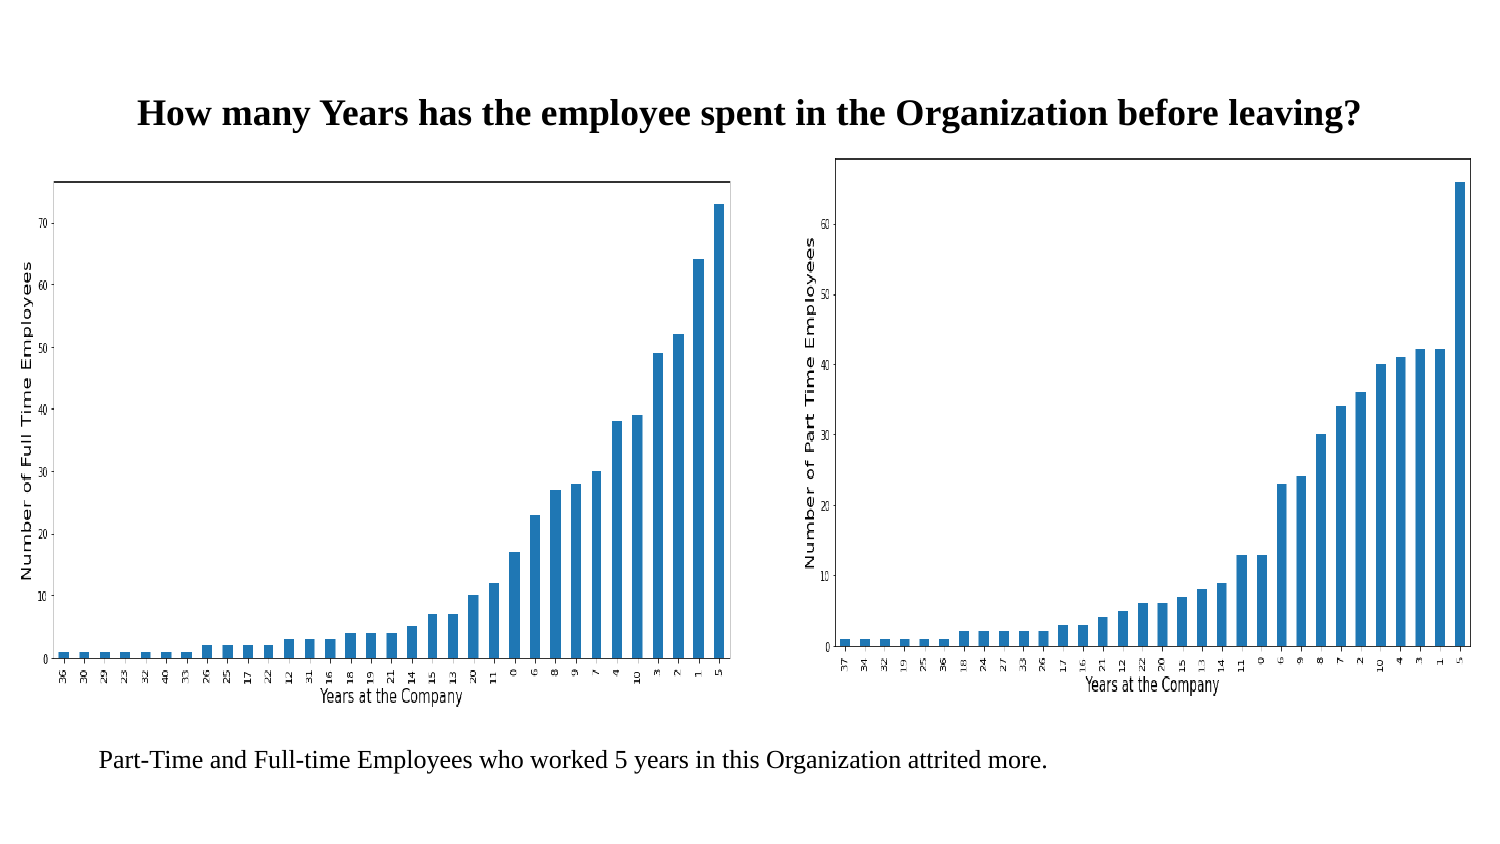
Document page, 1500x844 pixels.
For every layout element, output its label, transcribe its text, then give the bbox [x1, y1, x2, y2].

picture [16, 173, 735, 716]
picture [799, 149, 1476, 705]
title How many Years has the employee spent in the Organization before leaving? [51, 72, 1449, 167]
list Part-Time and Full-time Employees who worked 5 years in this Organization attrited more. [77, 722, 1475, 807]
